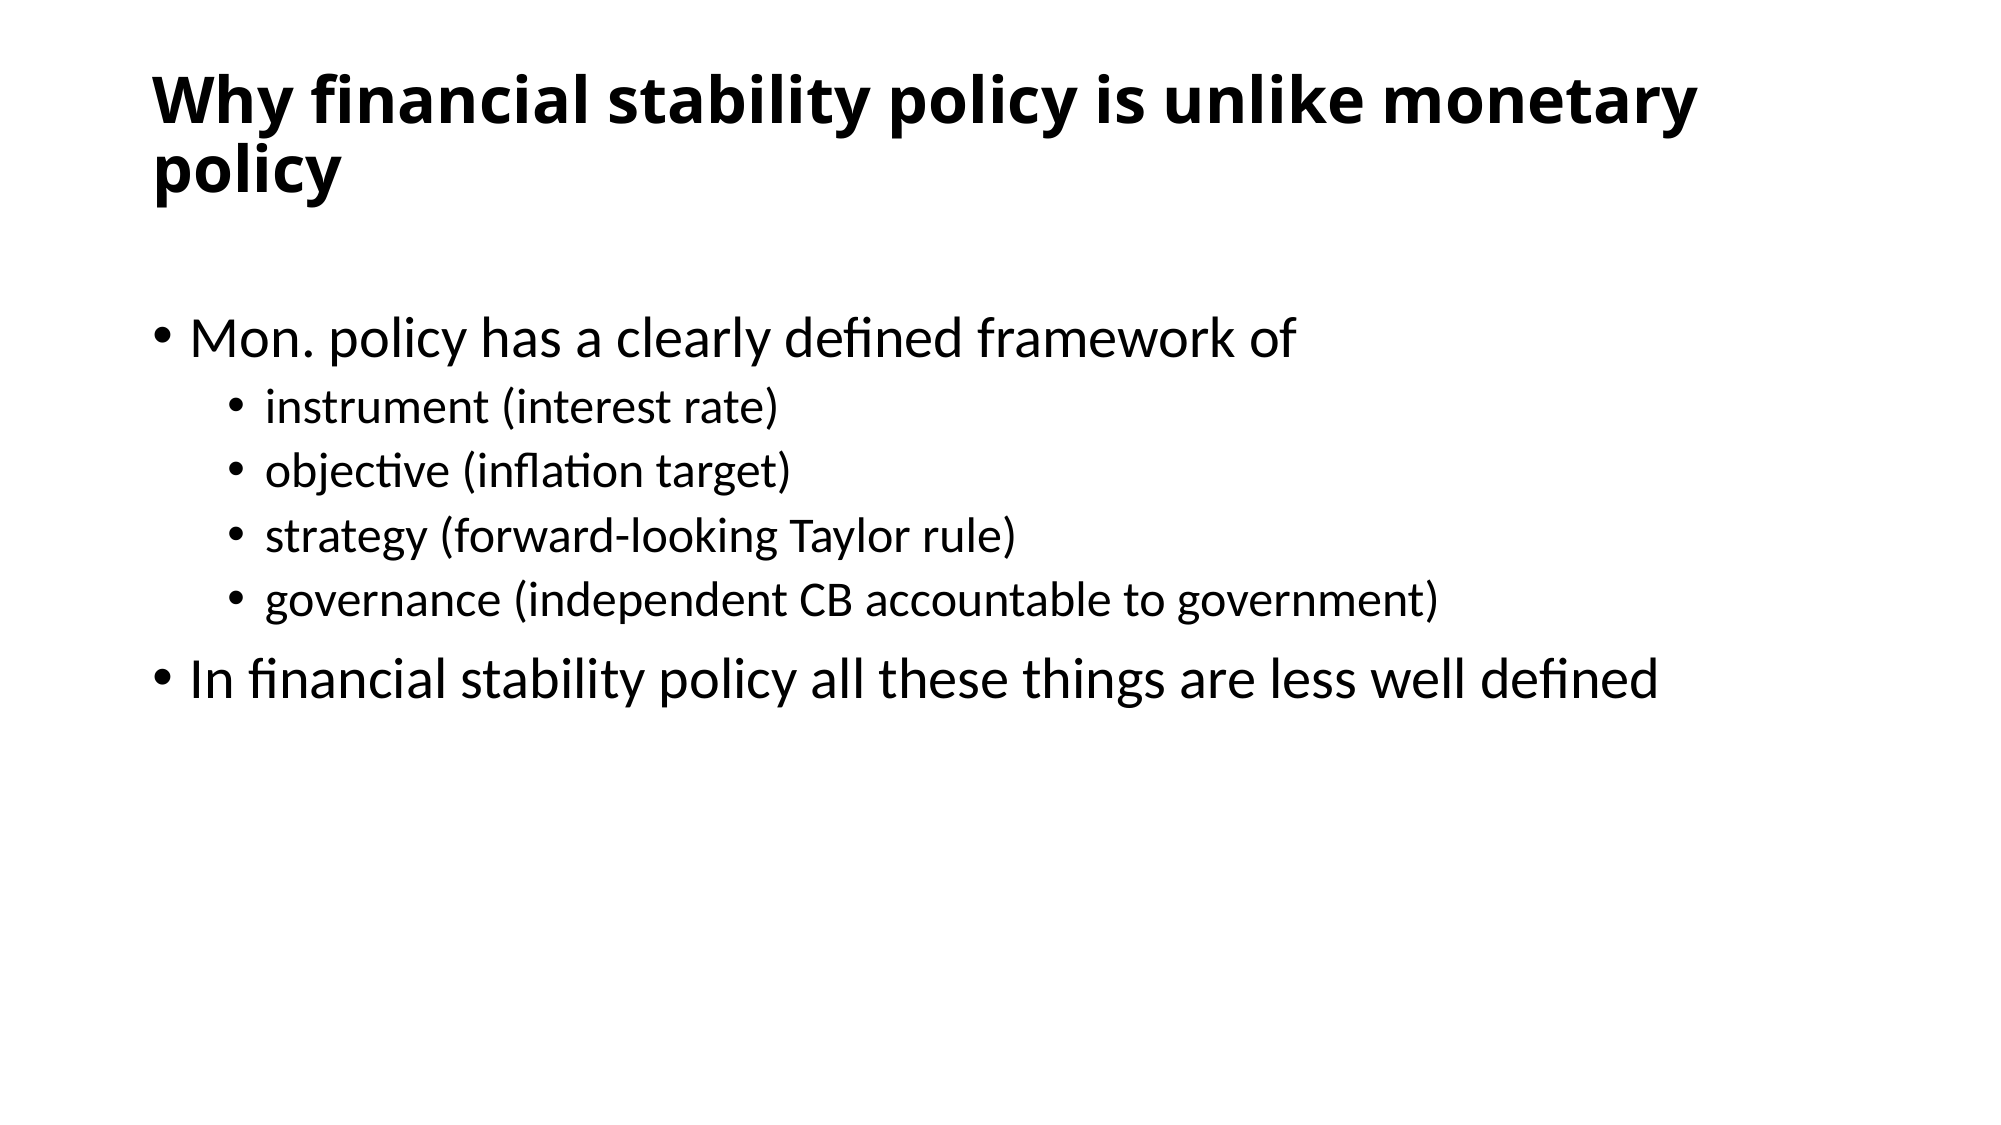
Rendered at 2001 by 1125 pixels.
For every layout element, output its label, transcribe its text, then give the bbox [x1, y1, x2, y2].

list Mon. policy has a clearly defined framework of instrument (interest rate) objective (inflation target) strategy (forward-looking Taylor rule) governance (independent CB accountable to government) In financial stability policy all these things are less well defined [137, 299, 1863, 1014]
title Why financial stability policy is unlike monetary policy [137, 59, 1863, 215]
